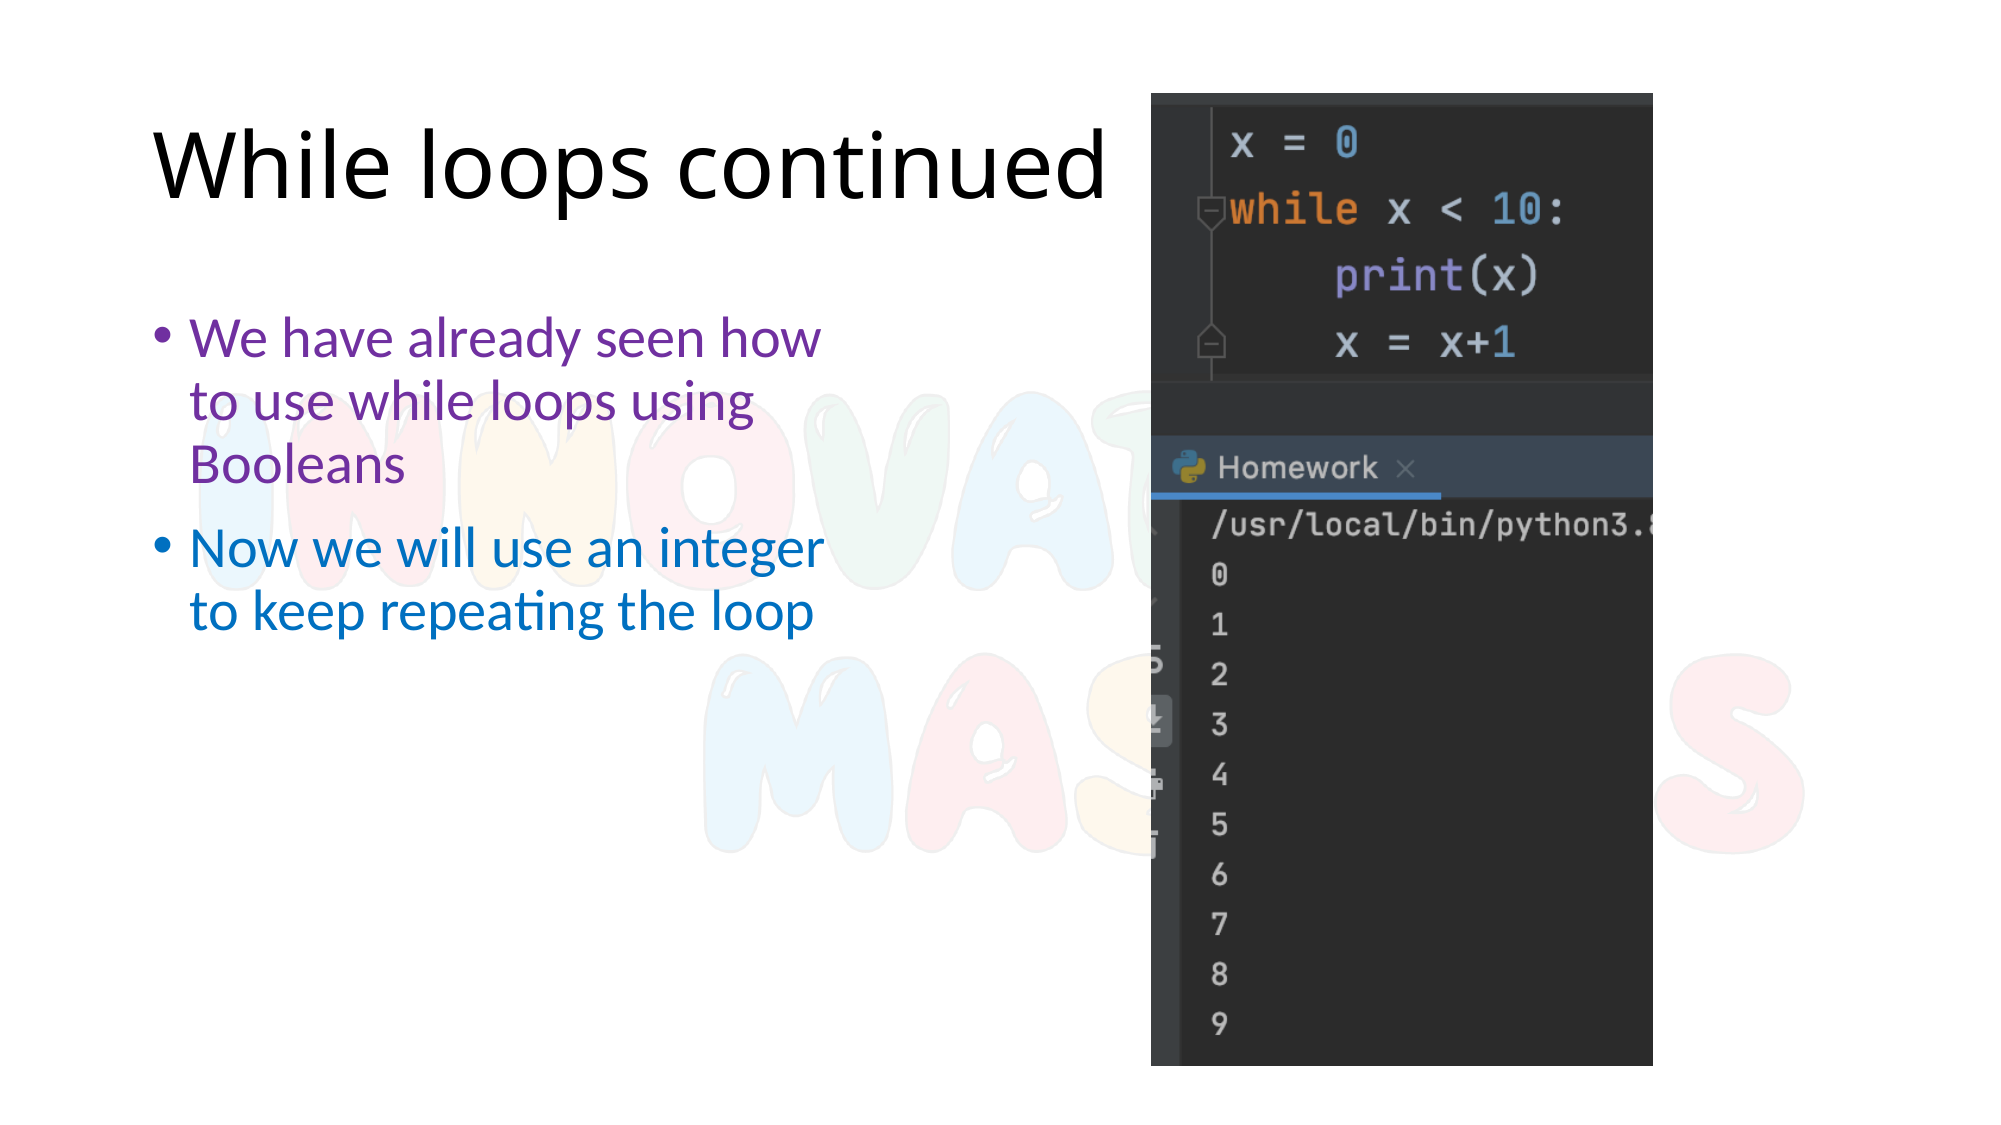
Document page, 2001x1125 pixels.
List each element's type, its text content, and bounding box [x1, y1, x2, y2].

picture [1151, 93, 1653, 1066]
title While loops continued [137, 59, 1863, 278]
list We have already seen how to use while loops using Booleans Now we will use an integer to keep repeating the loop [137, 299, 885, 1014]
